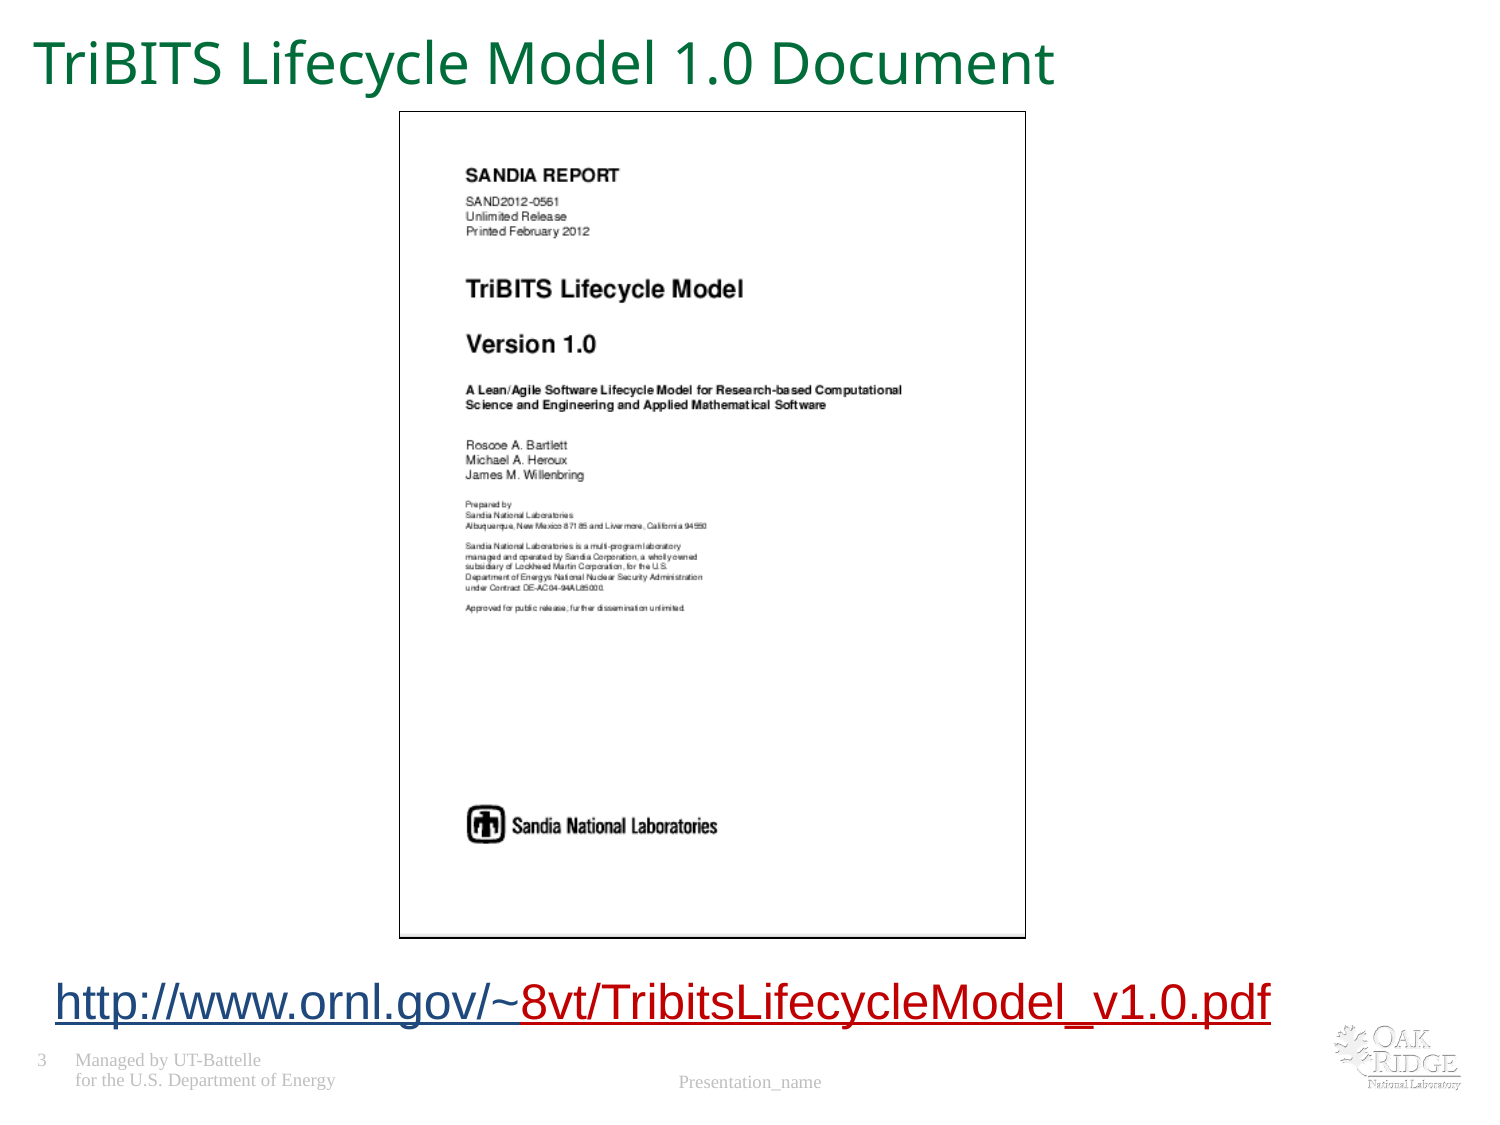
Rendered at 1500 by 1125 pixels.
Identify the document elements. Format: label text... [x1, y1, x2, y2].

title TriBITS Lifecycle Model 1.0 Document [18, 29, 1450, 105]
picture [399, 112, 1026, 938]
text_box http://www.ornl.gov/~8vt/TribitsLifecycleModel_v1.0.pdf [39, 961, 1349, 1037]
picture [1325, 1019, 1472, 1095]
